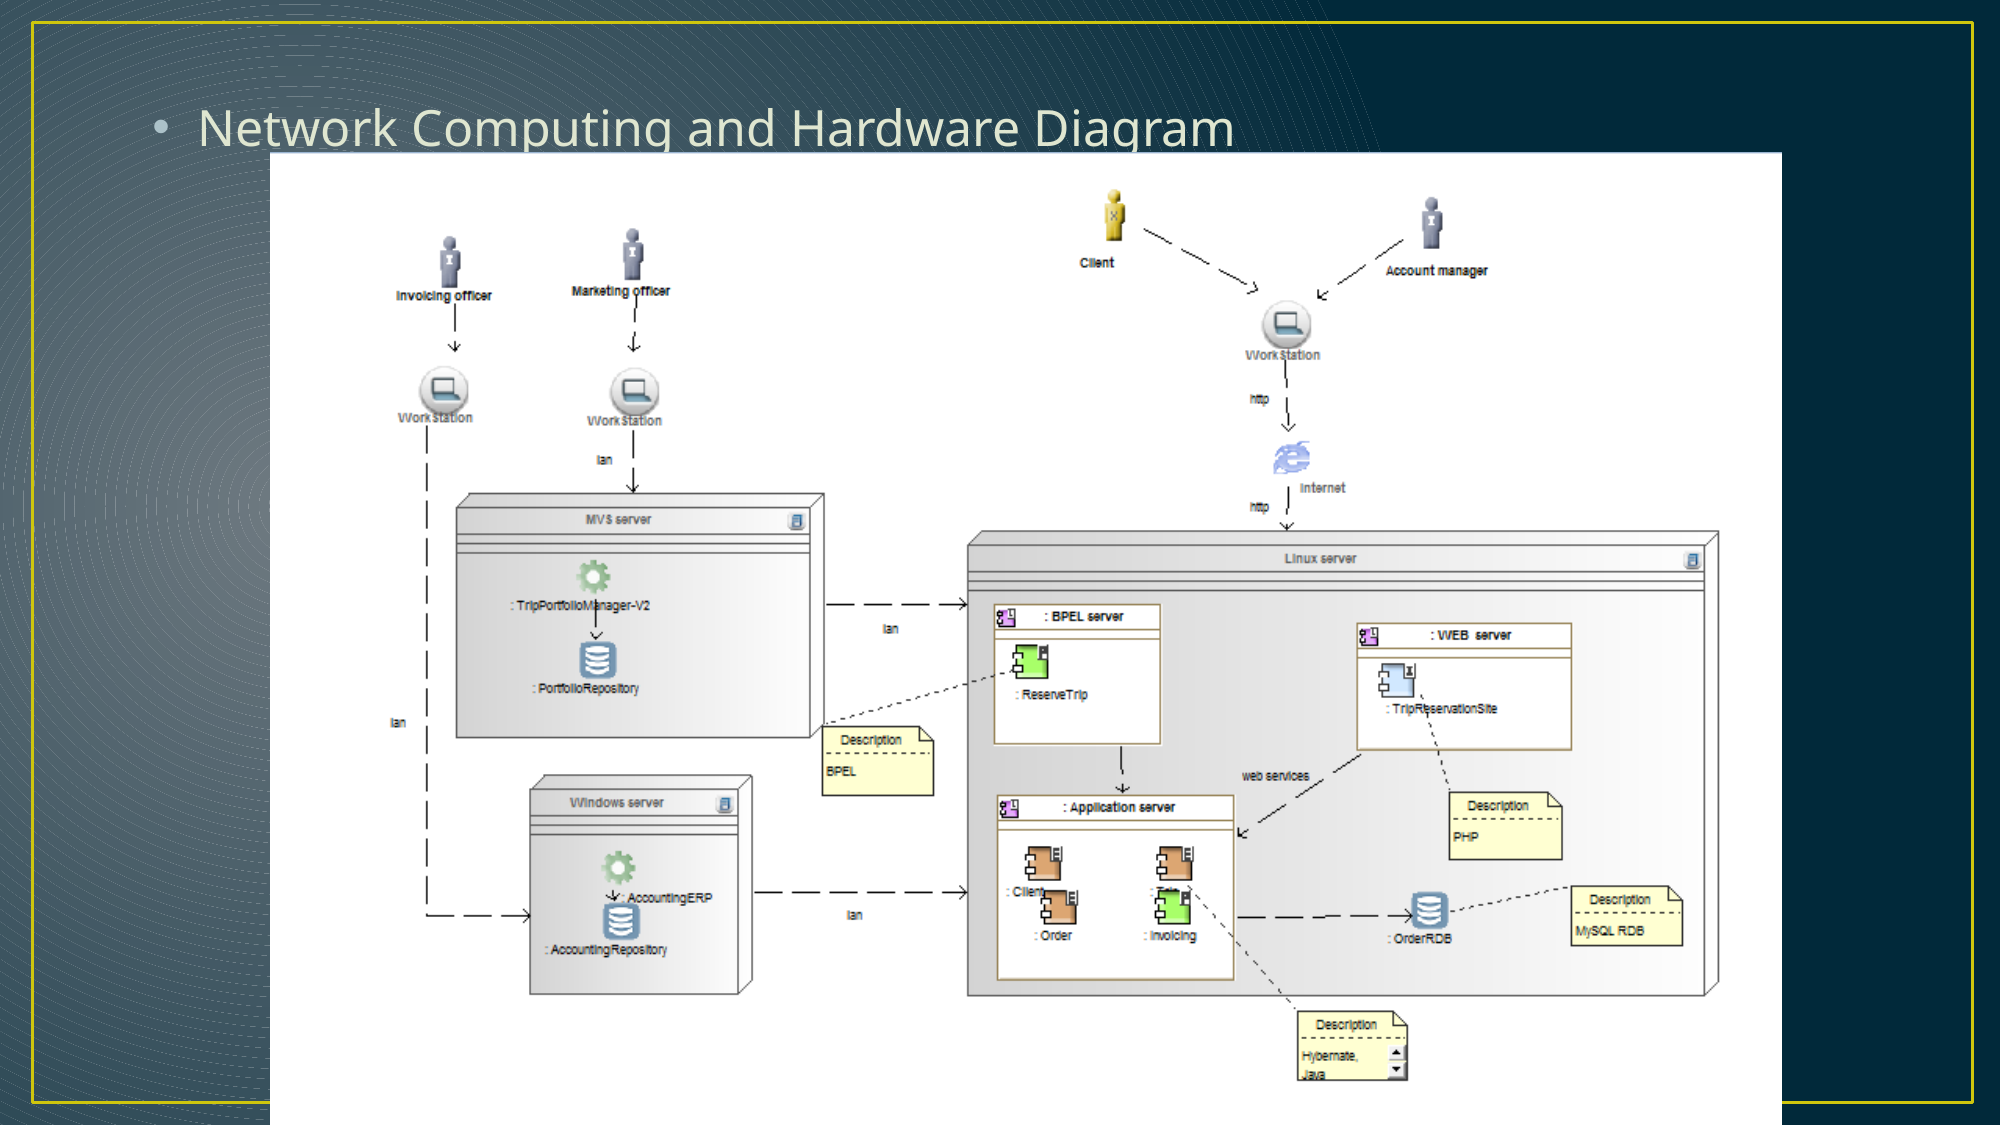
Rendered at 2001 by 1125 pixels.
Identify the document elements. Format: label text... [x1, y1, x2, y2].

picture [270, 152, 1783, 1125]
list Network Computing and Hardware Diagram [137, 88, 1863, 1014]
